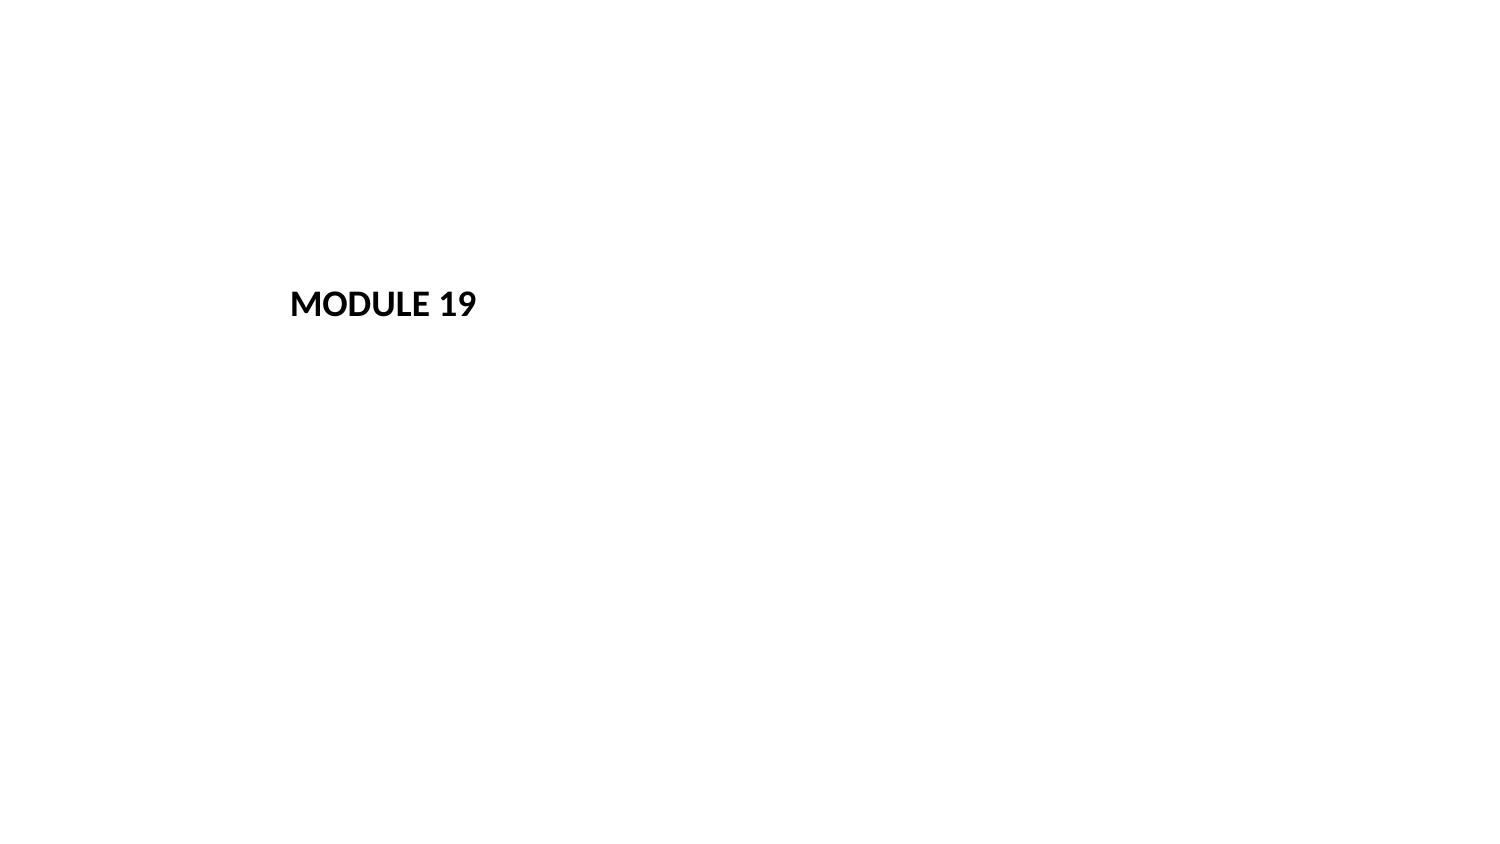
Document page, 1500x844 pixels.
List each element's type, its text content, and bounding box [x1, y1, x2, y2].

text_box MODULE 19 [274, 271, 638, 332]
